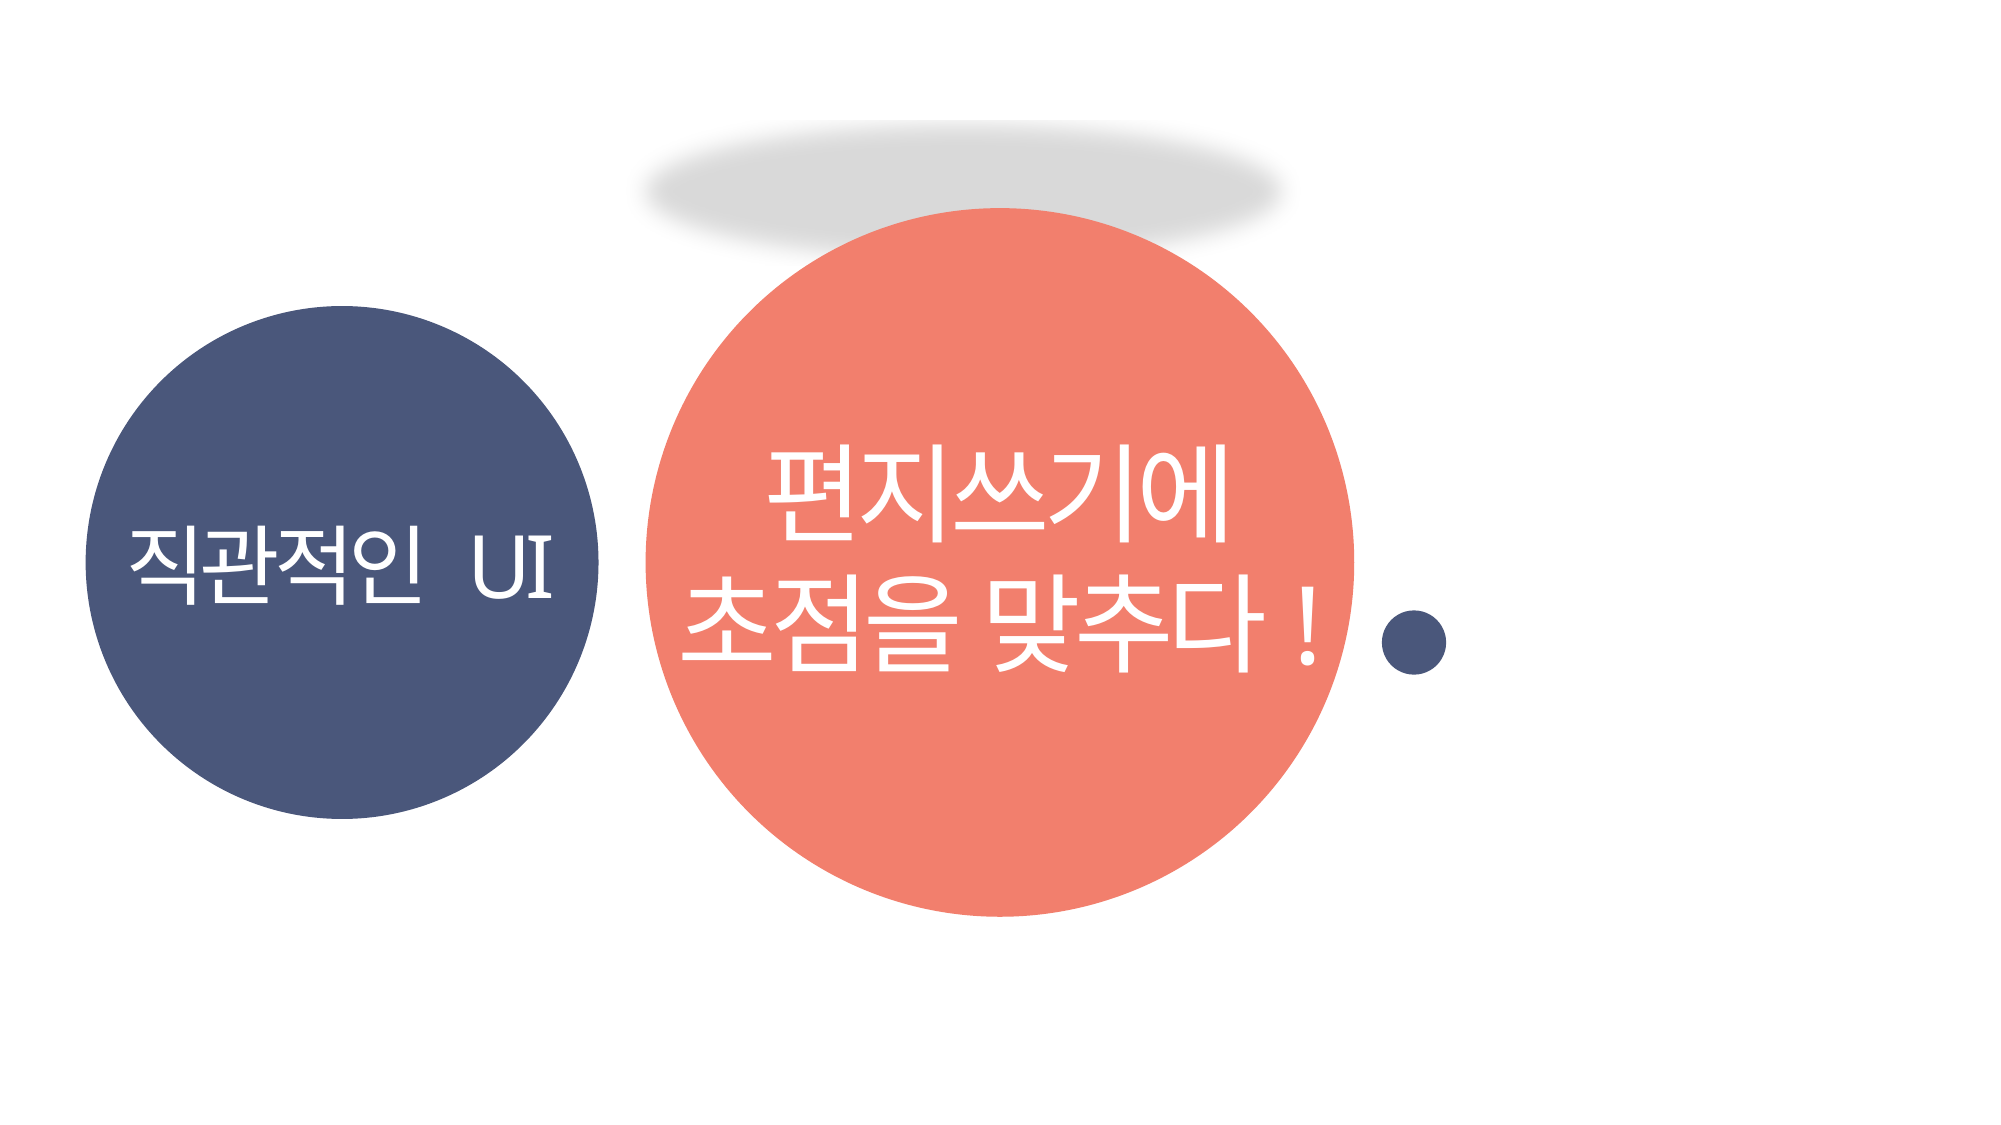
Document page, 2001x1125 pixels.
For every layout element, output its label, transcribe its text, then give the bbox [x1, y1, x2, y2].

text_box [92, 306, 592, 503]
text_box 전군 통합 서비스 [1337, 450, 2000, 675]
text_box [669, 694, 1331, 918]
text_box 편지쓰기에 초점을 맞추다! [645, 418, 1355, 694]
text_box [675, 207, 1325, 418]
text_box [93, 624, 592, 819]
text_box 직관적인 UI [9, 503, 672, 624]
